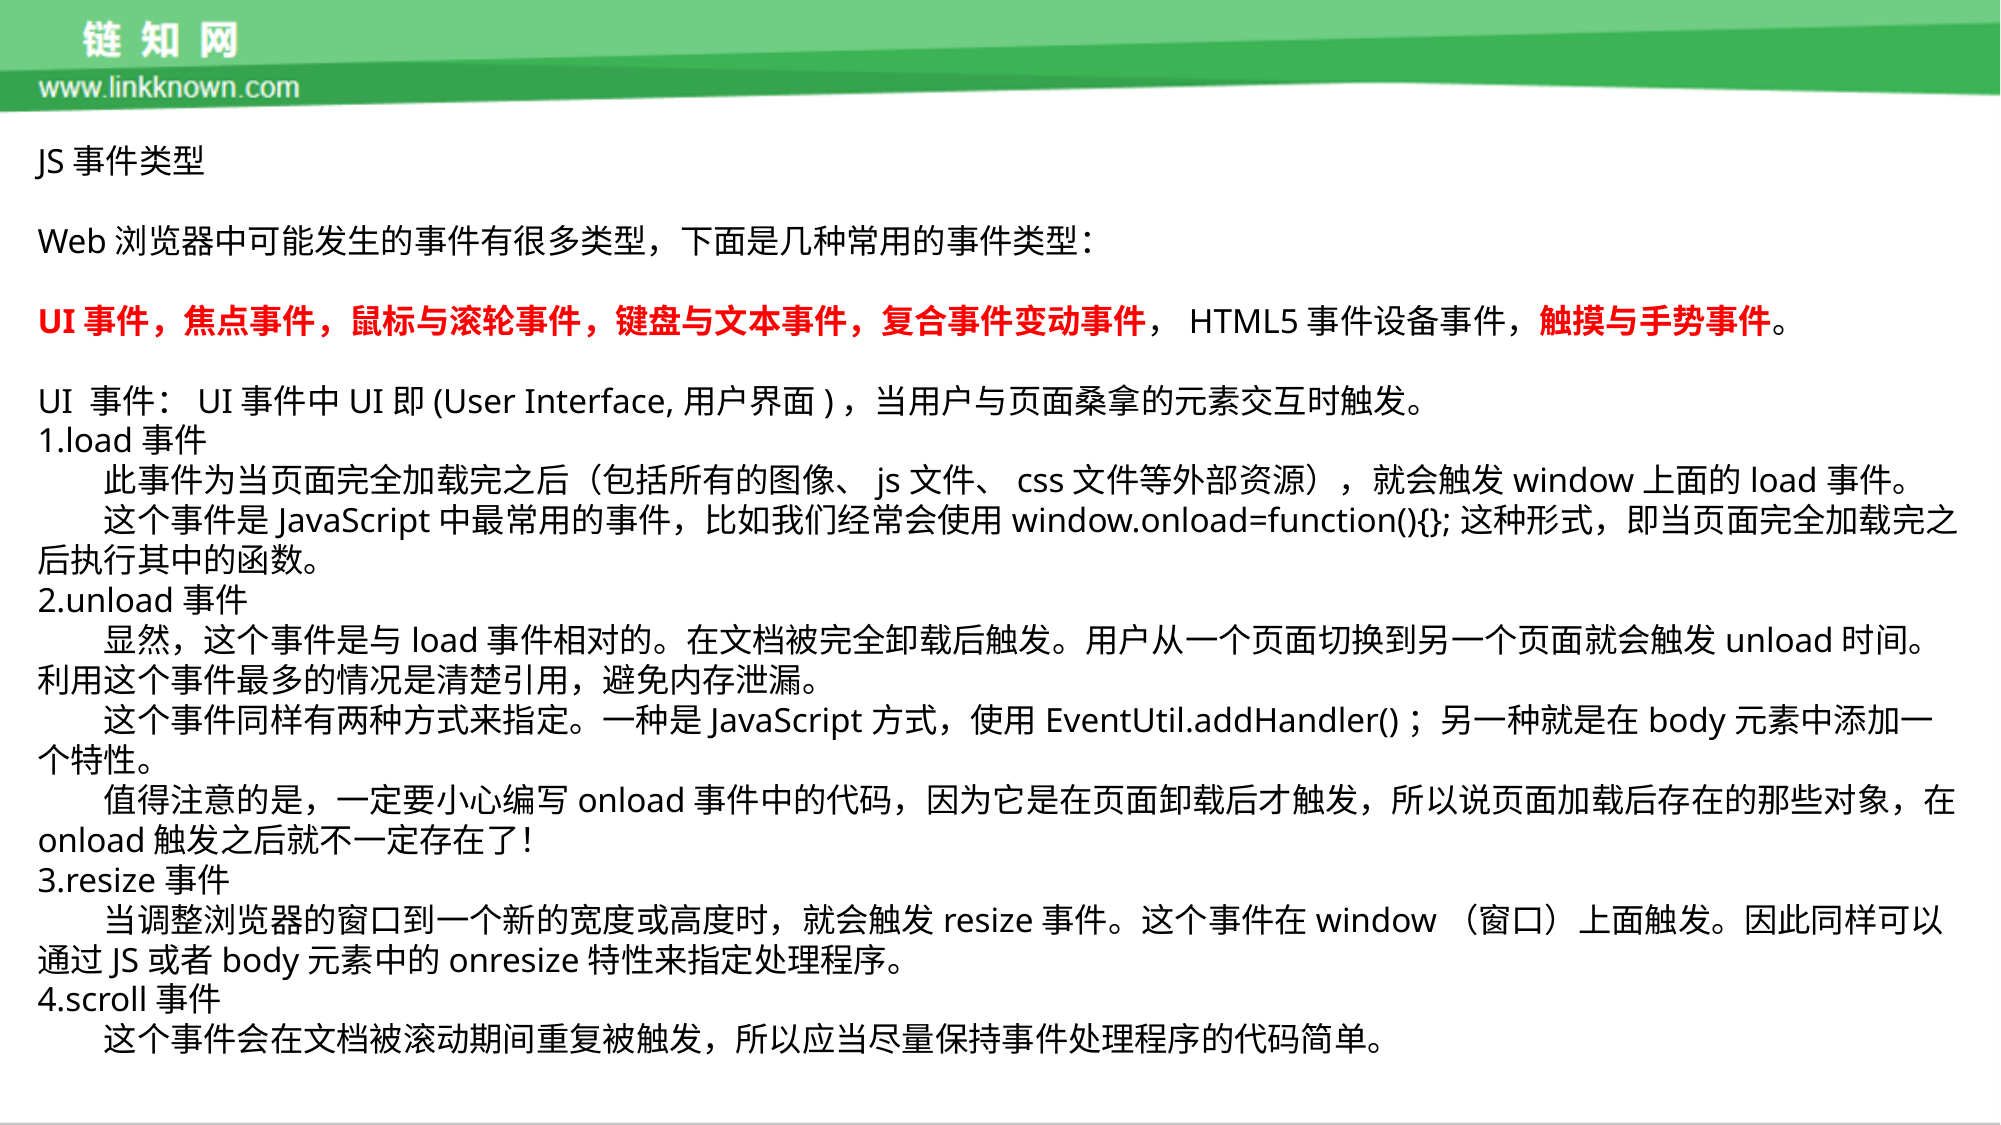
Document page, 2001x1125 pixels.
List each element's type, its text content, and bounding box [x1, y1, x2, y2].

text_box JS事件类型 Web浏览器中可能发生的事件有很多类型，下面是几种常用的事件类型： UI事件，焦点事件，鼠标与滚轮事件，键盘与文本事件，复合事件变动事件，HTML5事件设备事件，触摸与手势事件。 UI 事件：UI事件中UI即(User Interface,用户界面)，当用户与页面桑拿的元素交互时触发。 1.load事件 此事件为当页面完全加载完之后（包括所有的图像、js文件、css文件等外部资源），就会触发window上面的load事件。 这个事件是JavaScript中最常用的事件，比如我们经常会使用window.onload=function(){};这种形式，即当页面完全加载完之后执行其中的函数。 2.unload事件 显然，这个事件是与load事件相对的。在文档被完全卸载后触发。用户从一个页面切换到另一个页面就会触发unload时间。利用这个事件最多的情况是清楚引用，避免内存泄漏。 这个事件同样有两种方式来指定。一种是JavaScript方式，使用EventUtil.addHandler()；另一种就是在body元素中添加一个特性。 值得注意的是，一定要小心编写onload事件中的代码，因为它是在页面卸载后才触发，所以说页面加载后存在的那些对象，在onload触发之后就不一定存在了！ 3.resize事件 当调整浏览器的窗口到一个新的宽度或高度时，就会触发resize事件。这个事件在window（窗口）上面触发。因此同样可以通过JS或者body元素中的onresize特性来指定处理程序。 4.scroll事件 这个事件会在文档被滚动期间重复被触发，所以应当尽量保持事件处理程序的代码简单。 [22, 132, 1980, 1066]
picture [0, 0, 2001, 1125]
